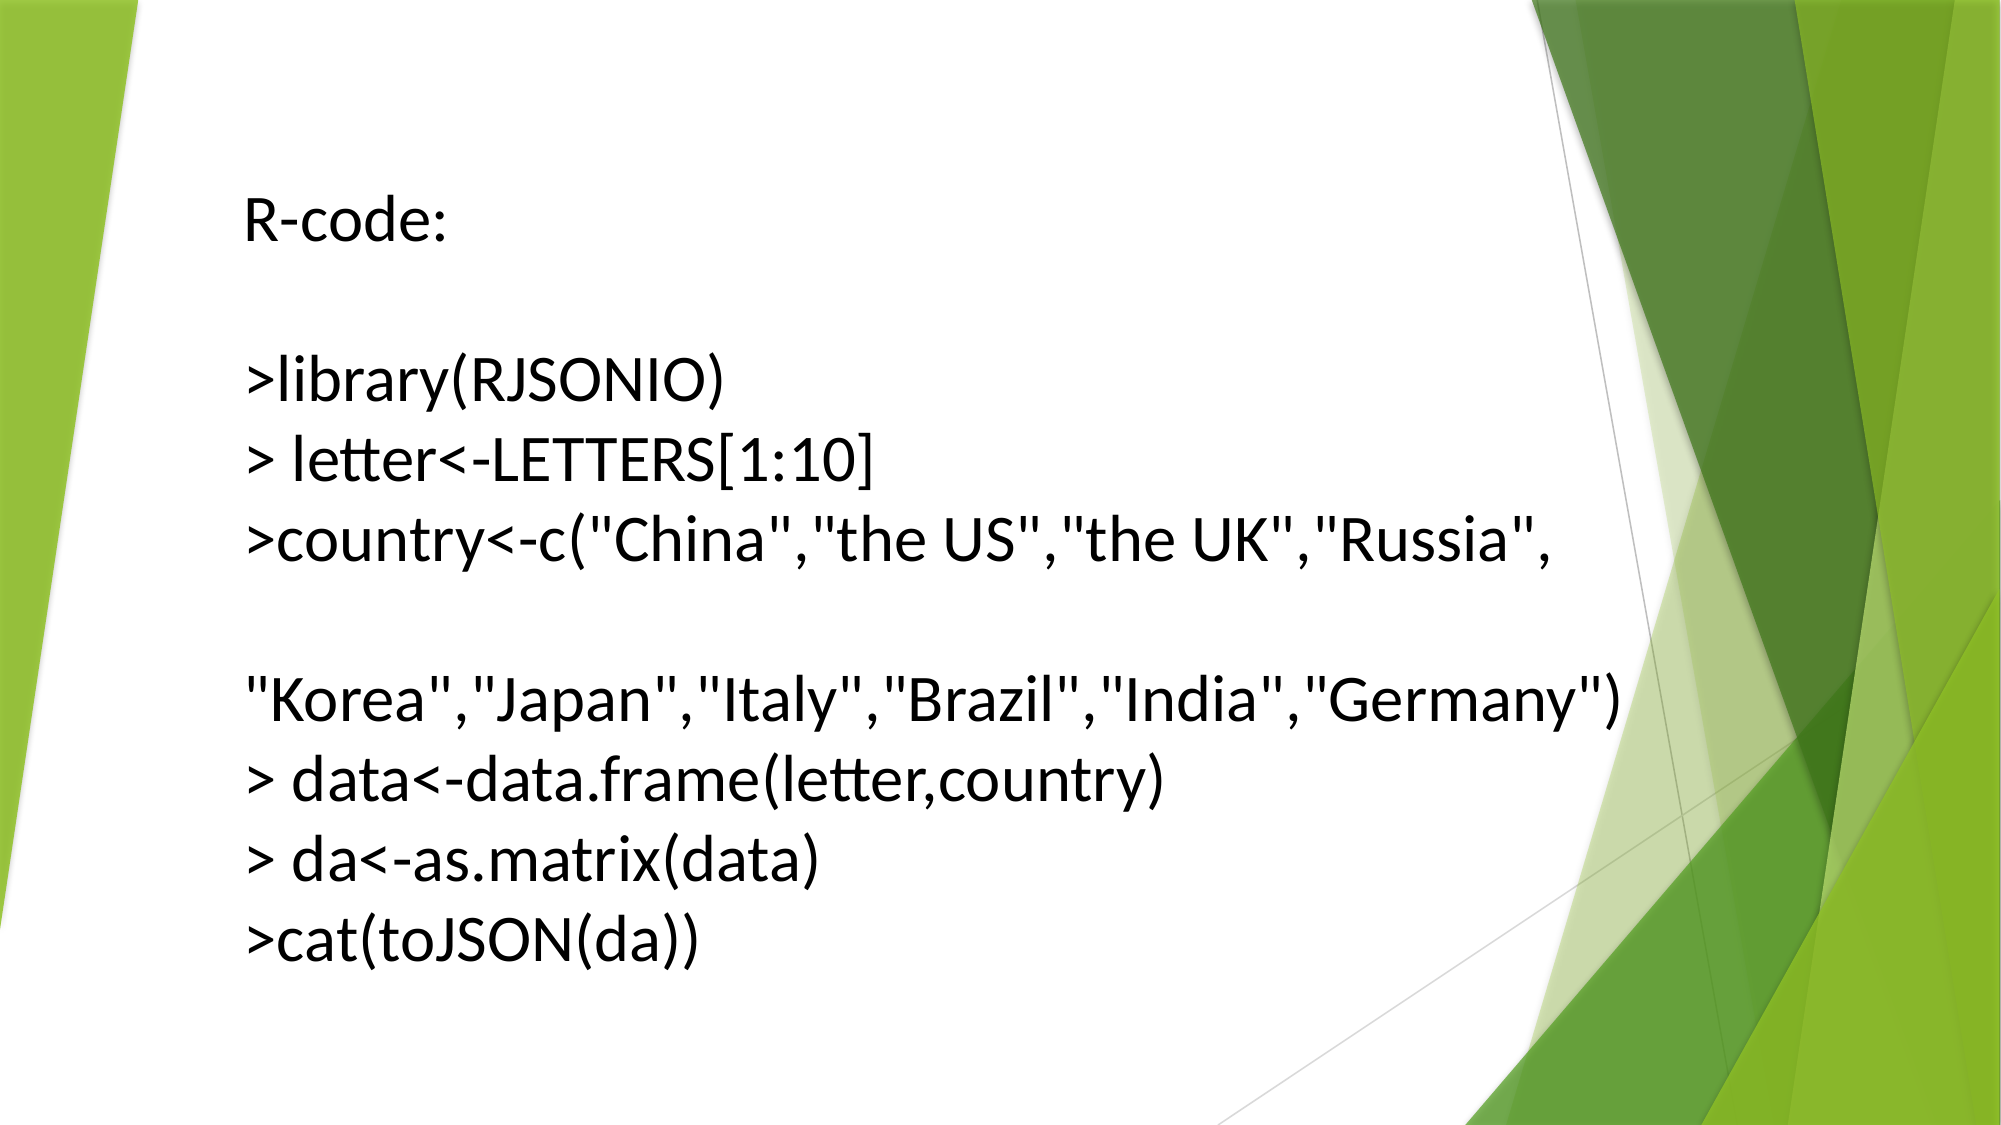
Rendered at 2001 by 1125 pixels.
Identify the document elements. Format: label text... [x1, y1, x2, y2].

text_box R-code: >library(RJSONIO) > letter<-LETTERS[1:10] >country<-c("China","the US","the UK","Russia", "Korea","Japan","Italy","Brazil","India","Germany") > data<-data.frame(letter,country) > da<-as.matrix(data) >cat(toJSON(da)) [243, 175, 1829, 1035]
